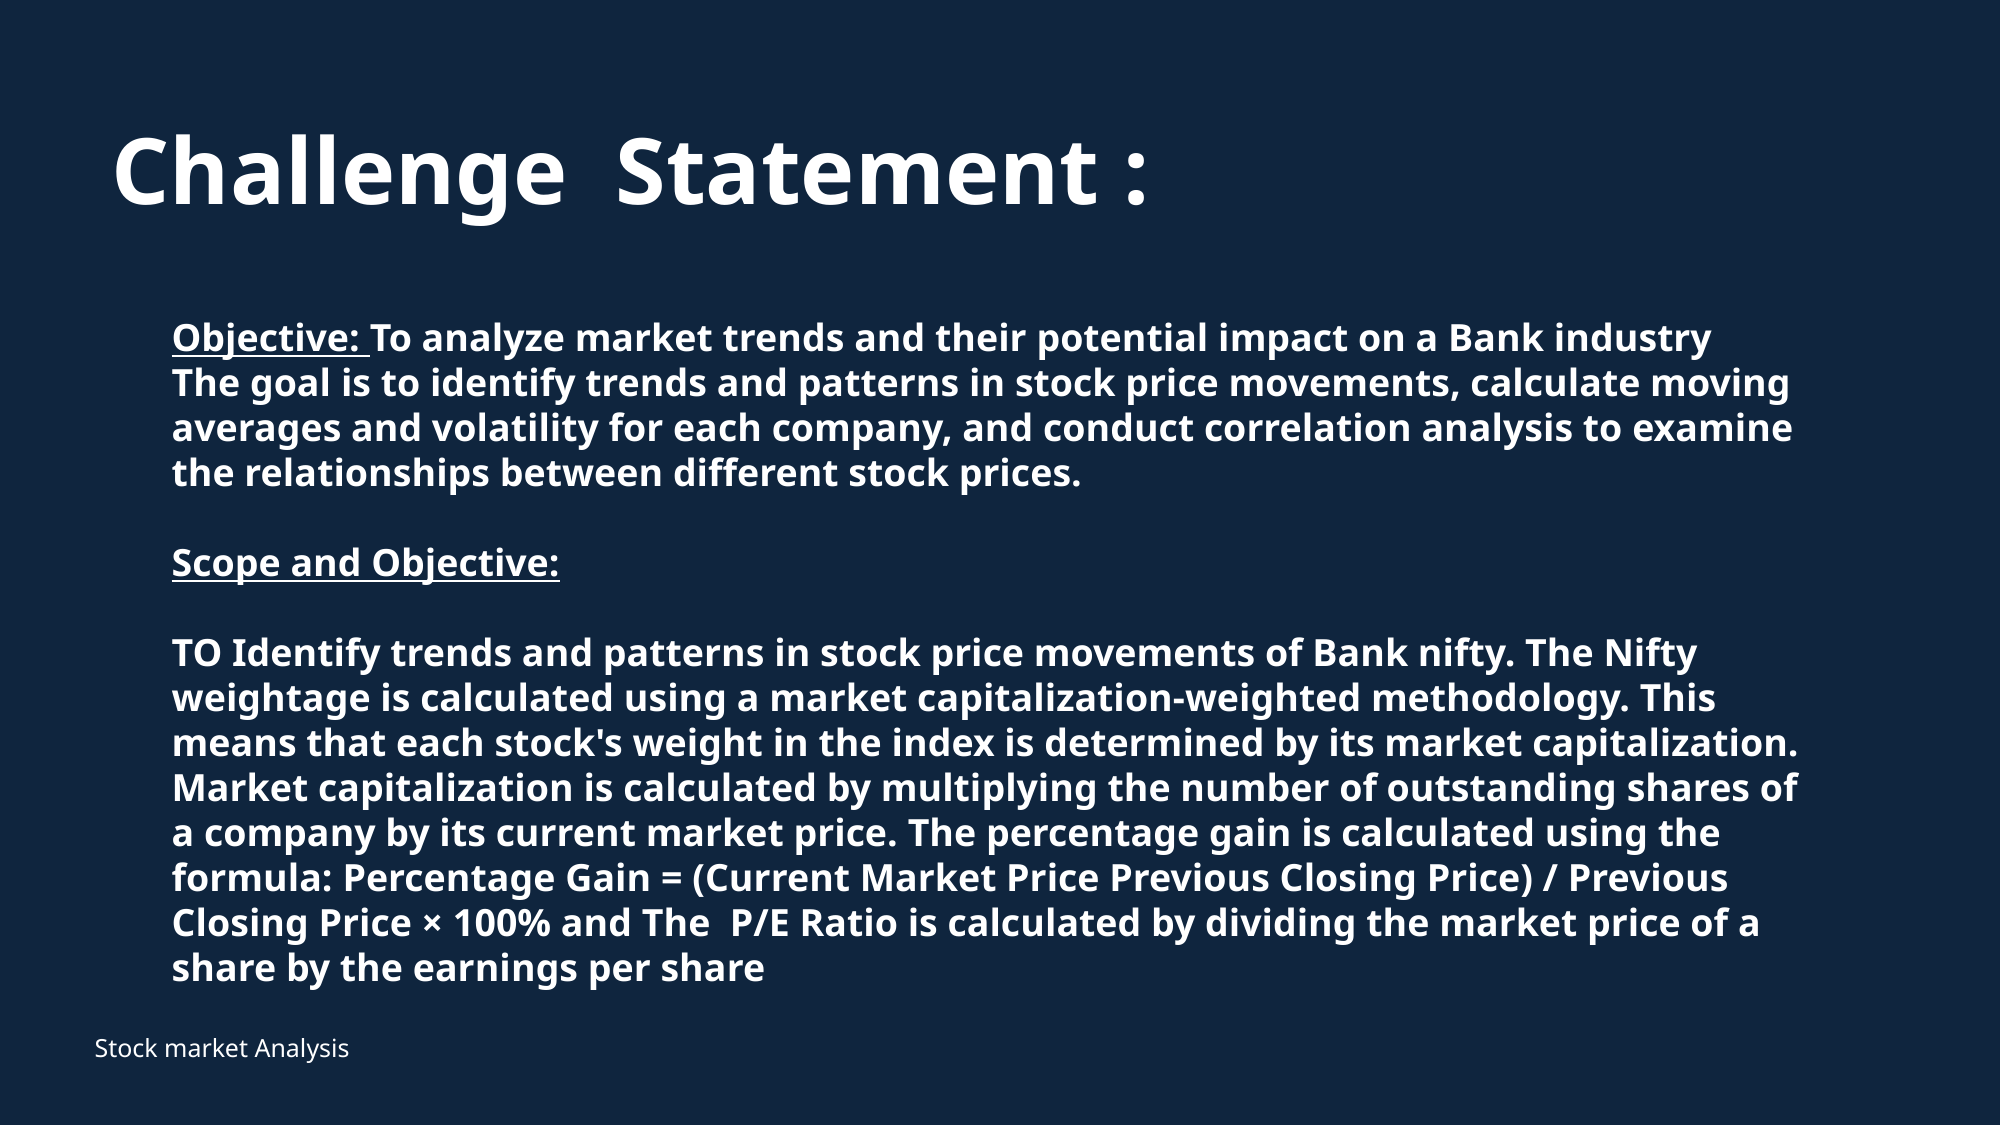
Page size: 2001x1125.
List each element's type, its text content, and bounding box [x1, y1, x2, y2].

footer Stock market Analysis [79, 1020, 755, 1080]
text_box Objective: To analyze market trends and their potential impact on a Bank industry The goal is to identify trends and patterns in stock price movements, calculate moving averages and volatility for each company, and conduct correlation analysis to examine the relationships between different stock prices. Scope and Objective: TO Identify trends and patterns in stock price movements of Bank nifty. The Nifty weightage is calculated using a market capitalization-weighted methodology. This means that each stock's weight in the index is determined by its market capitalization. Market capitalization is calculated by multiplying the number of outstanding shares of a company by its current market price. The percentage gain is calculated using the formula: Percentage Gain = (Current Market Price Previous Closing Price) / Previous Closing Price × 100% and The P/E Ratio is calculated by dividing the market price of a share by the earnings per share [156, 306, 1838, 1042]
title Challenge Statement : [96, 83, 1822, 267]
